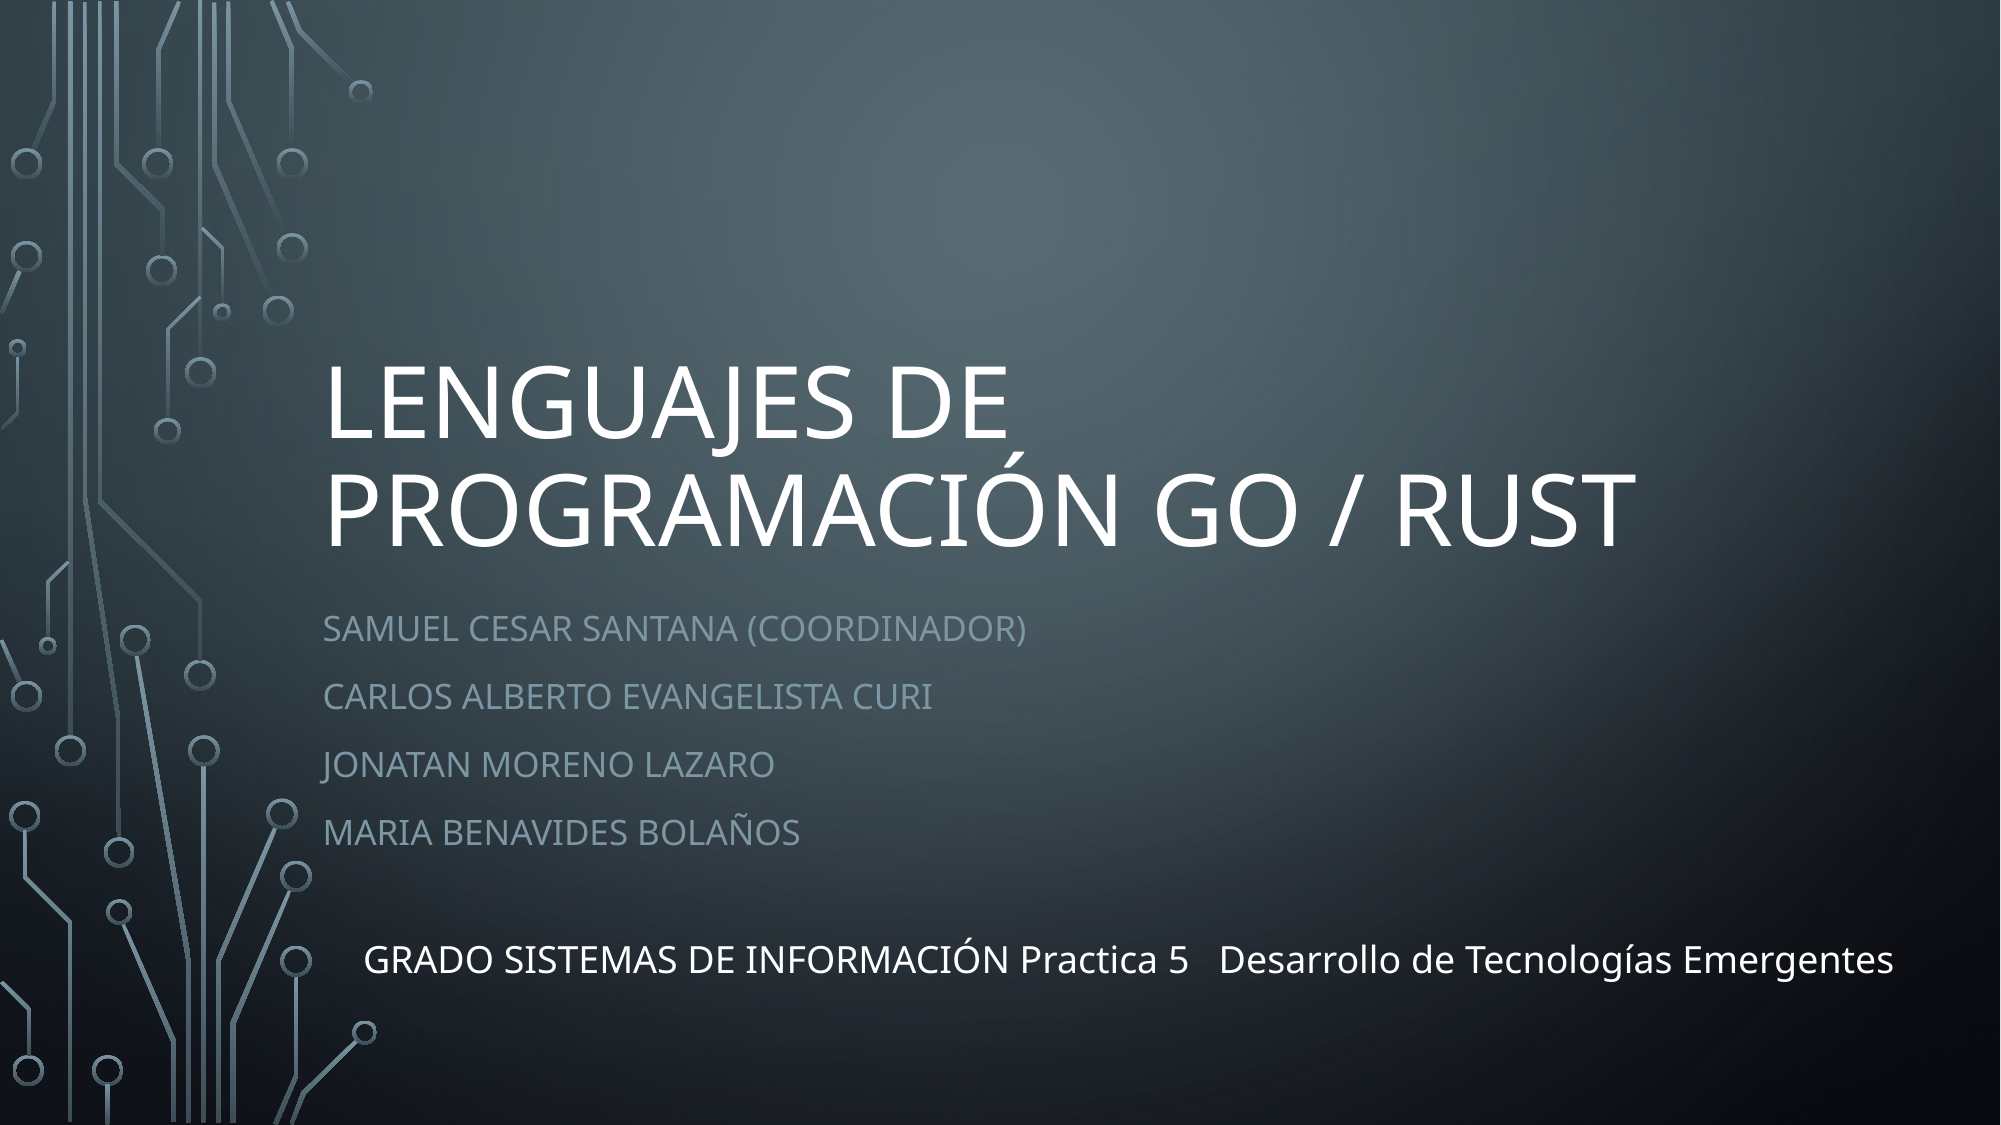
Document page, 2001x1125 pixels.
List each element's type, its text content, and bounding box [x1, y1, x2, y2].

title Lenguajes de programación go / rust [307, 184, 1750, 576]
subtitle SAMUEL CESAR SANTANA (Coordinador) CARLOS ALBERTO EVANGELISTA CURI JONATAN MORENO LAZARO MARIA BENAVIDES BOLAÑOS [307, 590, 1750, 863]
text_box GRADO SISTEMAS DE INFORMACIÓN Practica 5 Desarrollo de Tecnologías Emergentes [348, 928, 1911, 988]
